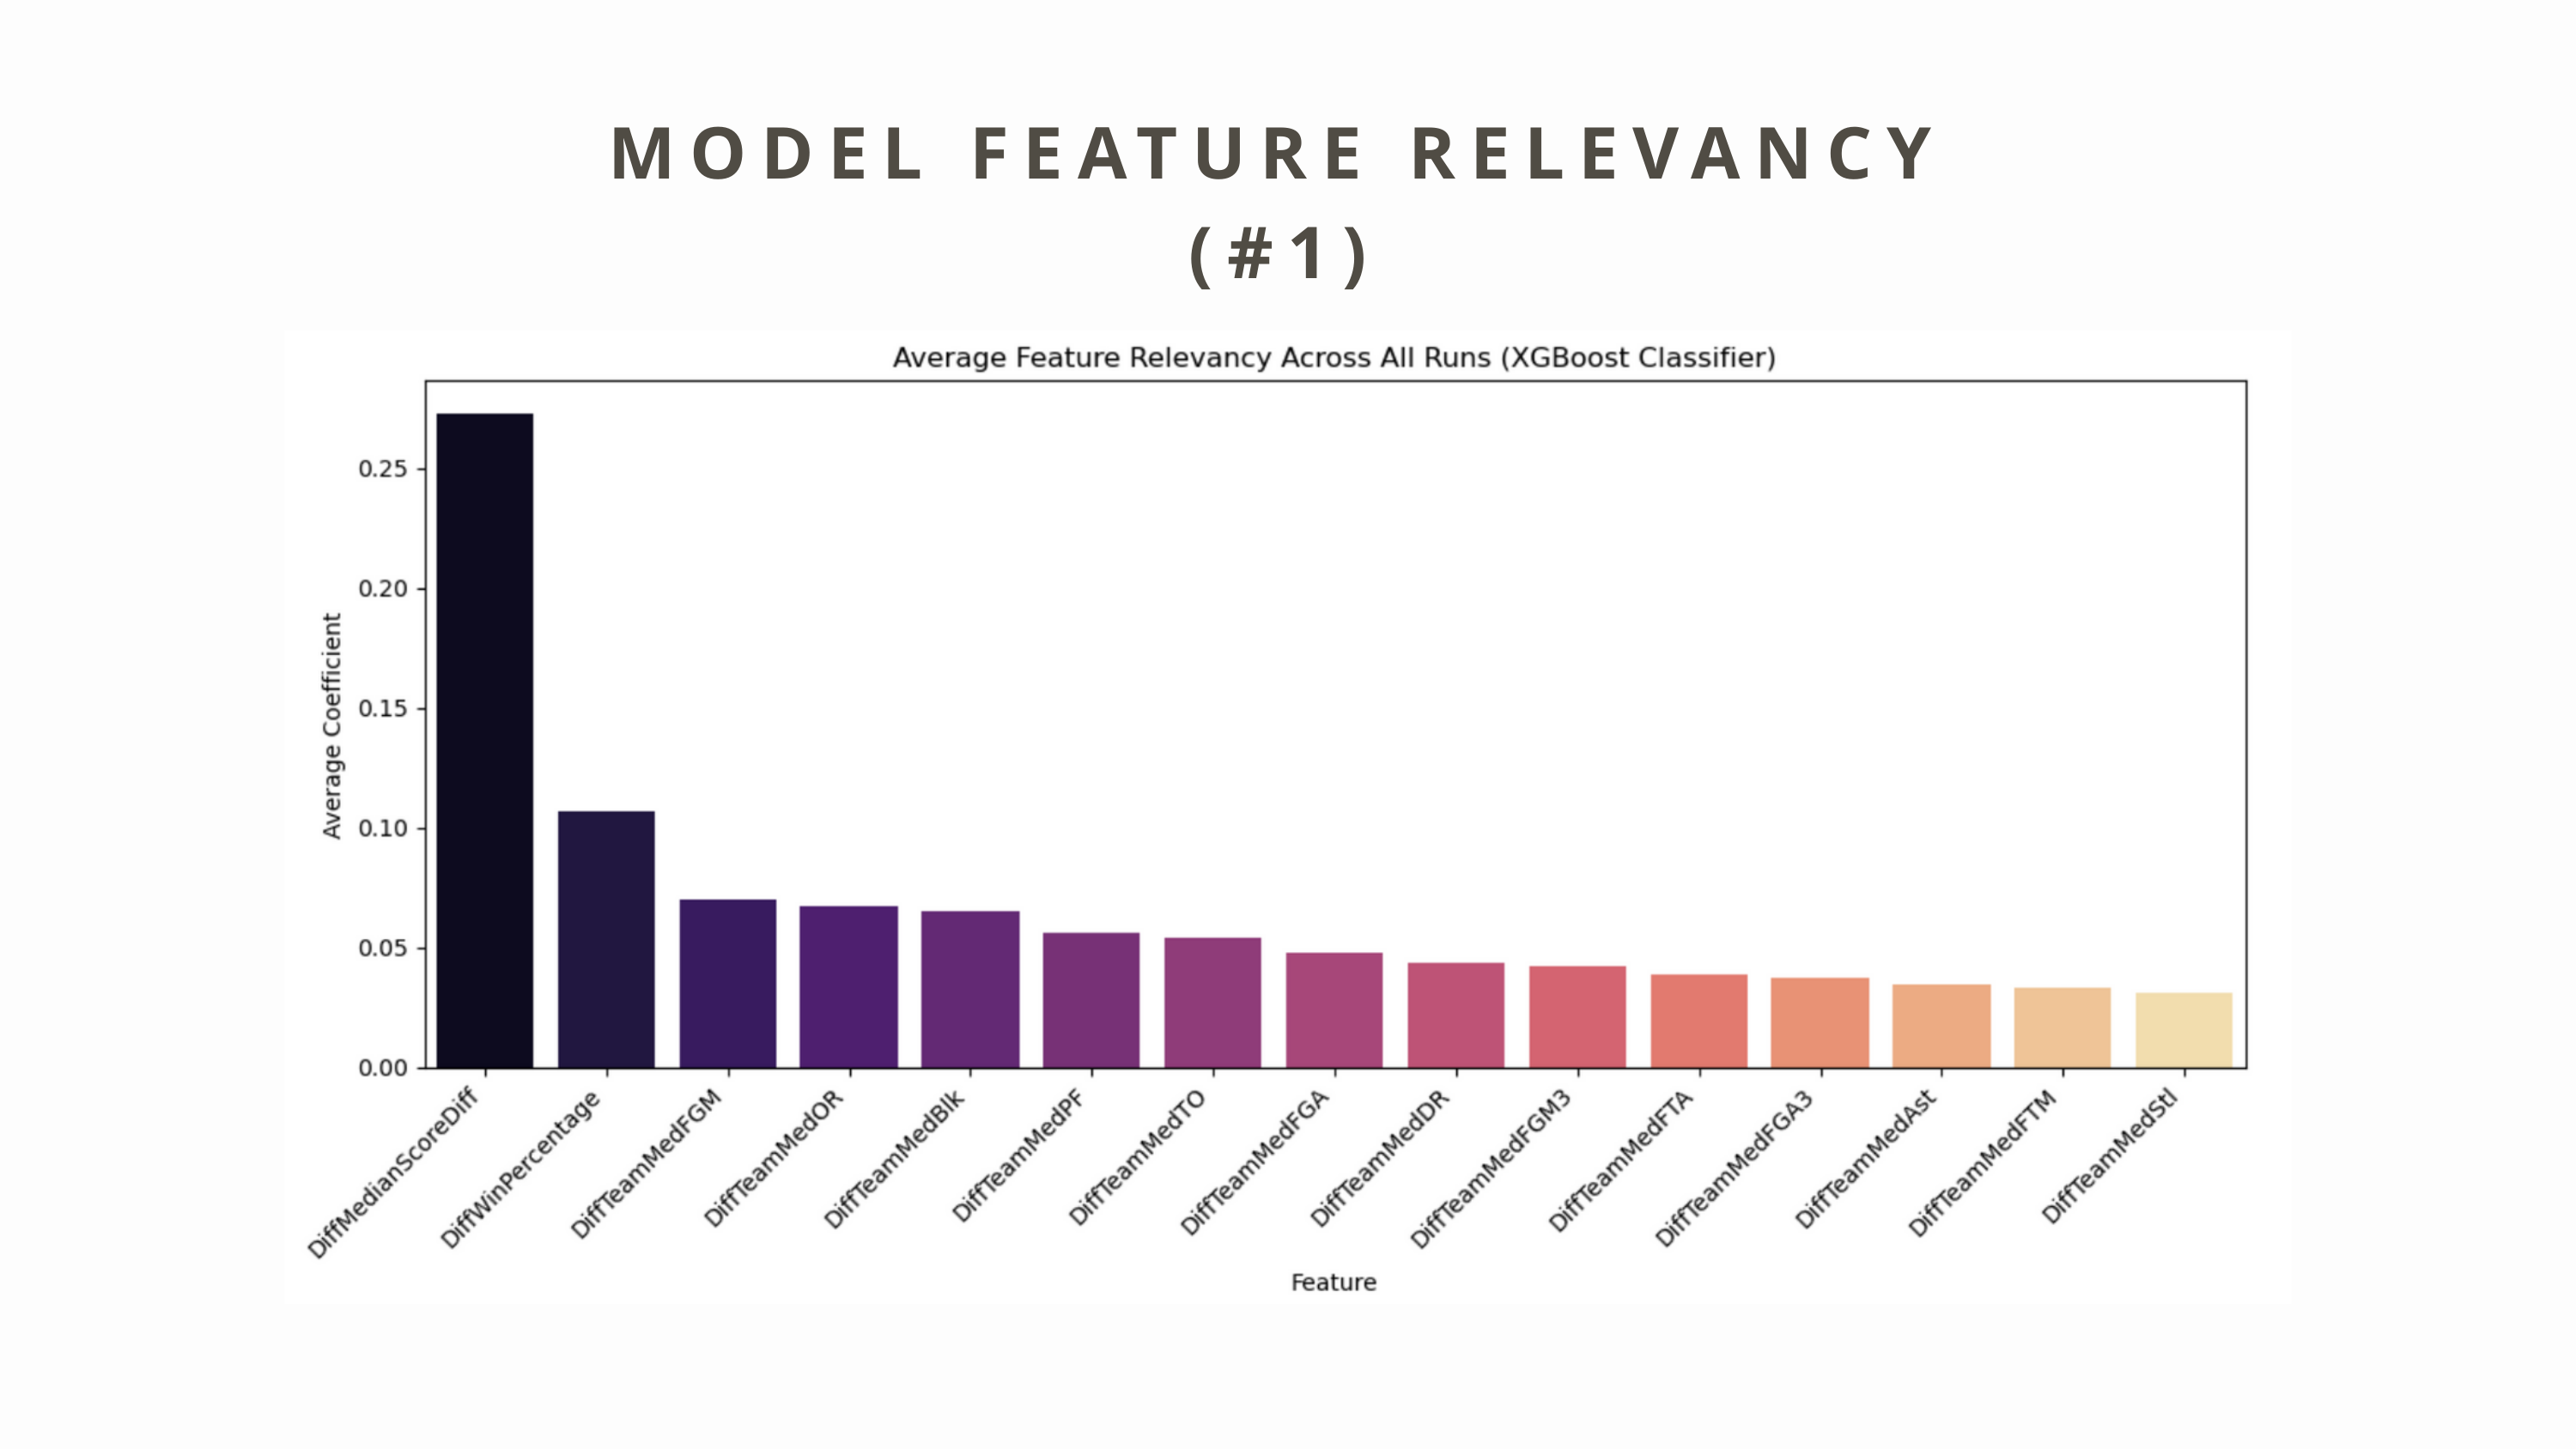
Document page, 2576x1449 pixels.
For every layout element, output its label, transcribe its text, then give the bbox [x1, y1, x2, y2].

text_box [284, 330, 2292, 1304]
text_box MODEL FEATURE RELEVANCY (#1) [564, 93, 1991, 294]
